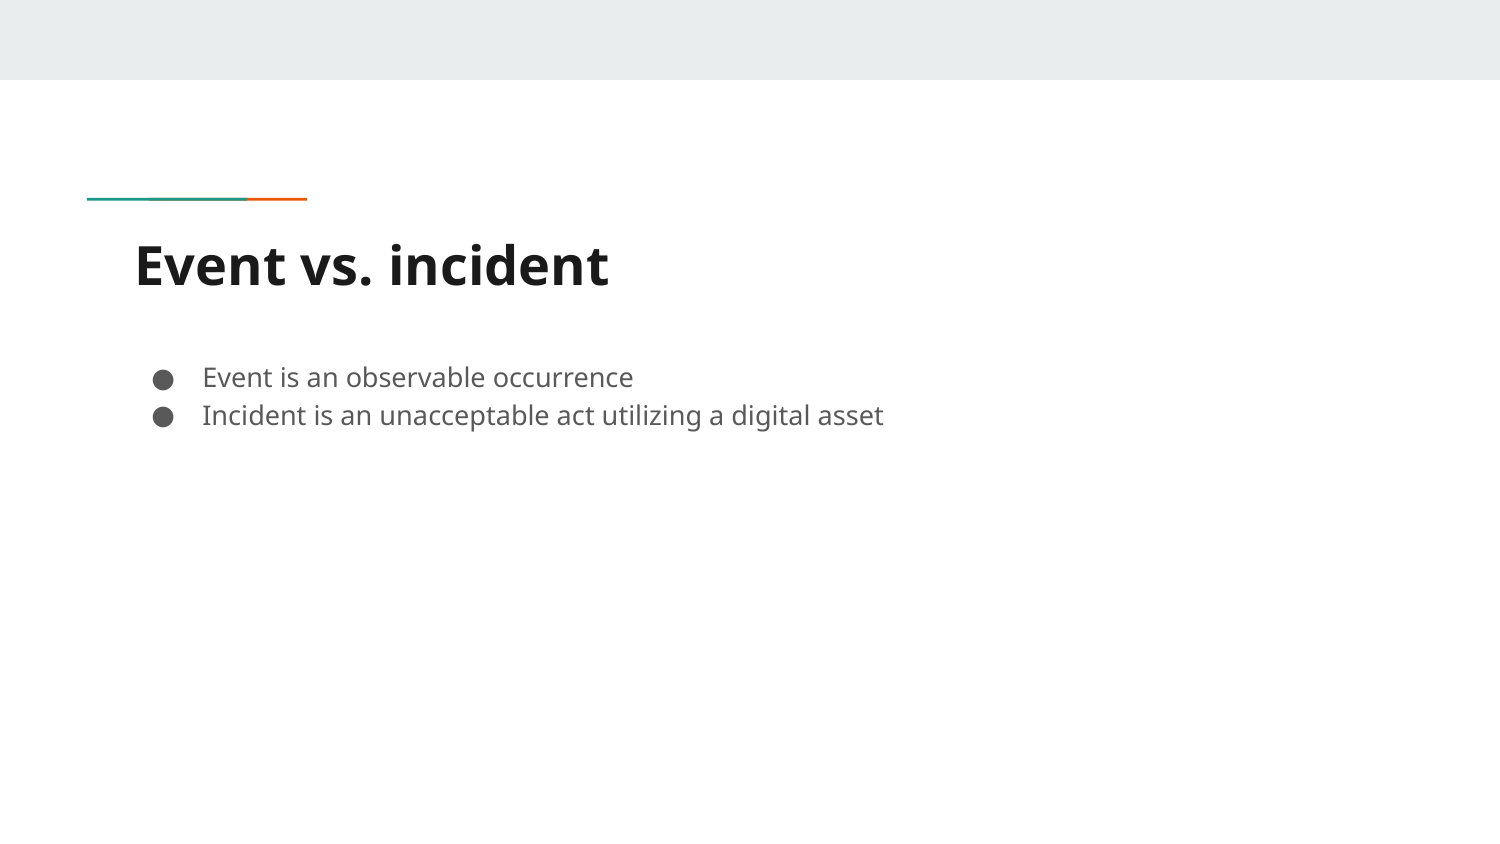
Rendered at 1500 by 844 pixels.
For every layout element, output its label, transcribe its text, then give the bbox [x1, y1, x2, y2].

list Event is an observable occurrence Incident is an unacceptable act utilizing a digital asset [112, 341, 1374, 712]
title Event vs. incident [119, 216, 1381, 305]
